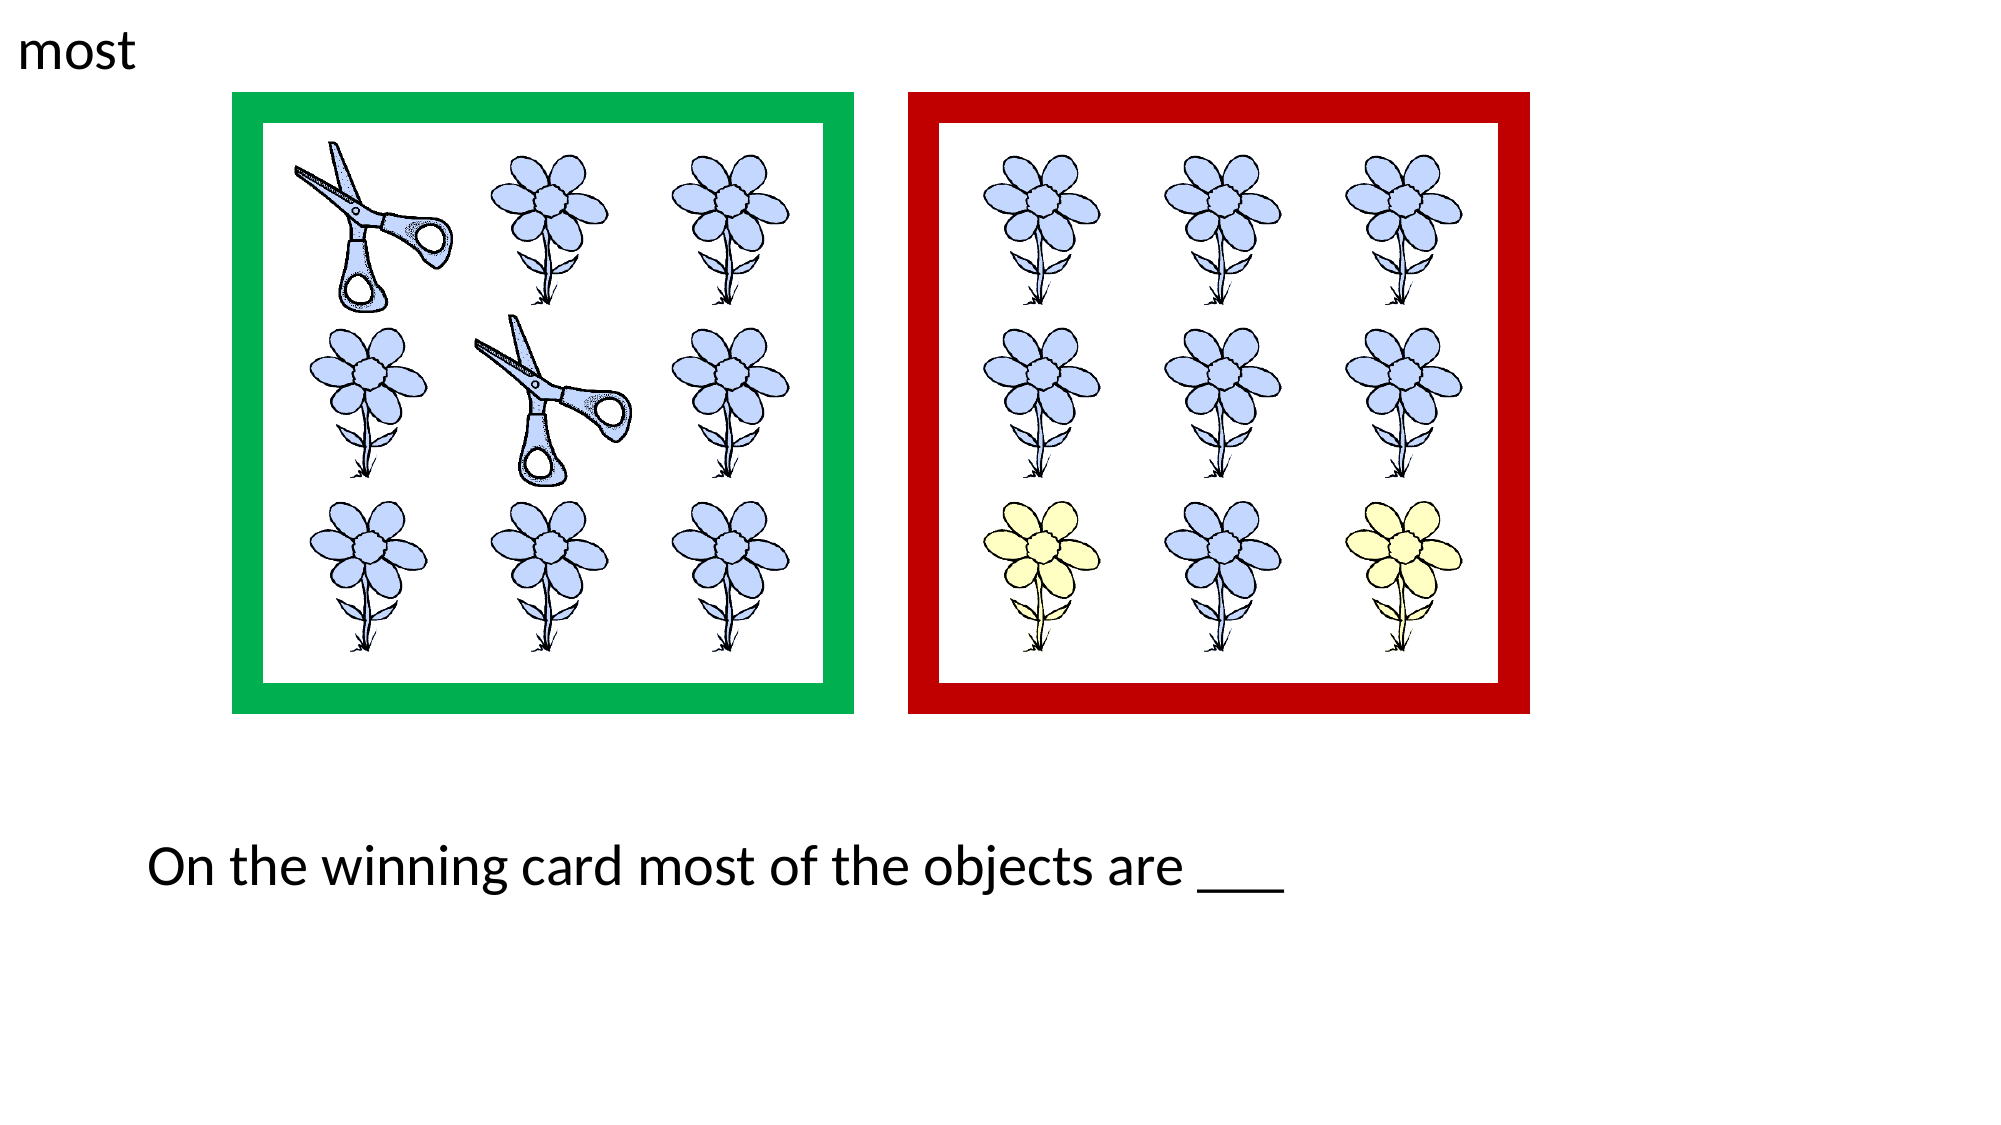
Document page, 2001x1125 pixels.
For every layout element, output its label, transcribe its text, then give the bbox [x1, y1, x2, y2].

picture [288, 135, 459, 661]
picture [666, 140, 801, 661]
picture [978, 140, 1112, 661]
text_box most [3, 4, 262, 89]
picture [468, 140, 638, 661]
picture [1340, 140, 1474, 661]
text_box On the winning card most of the objects are ___ [132, 819, 1483, 905]
picture [1159, 140, 1293, 661]
text_box [247, 107, 839, 699]
text_box [923, 107, 1515, 699]
